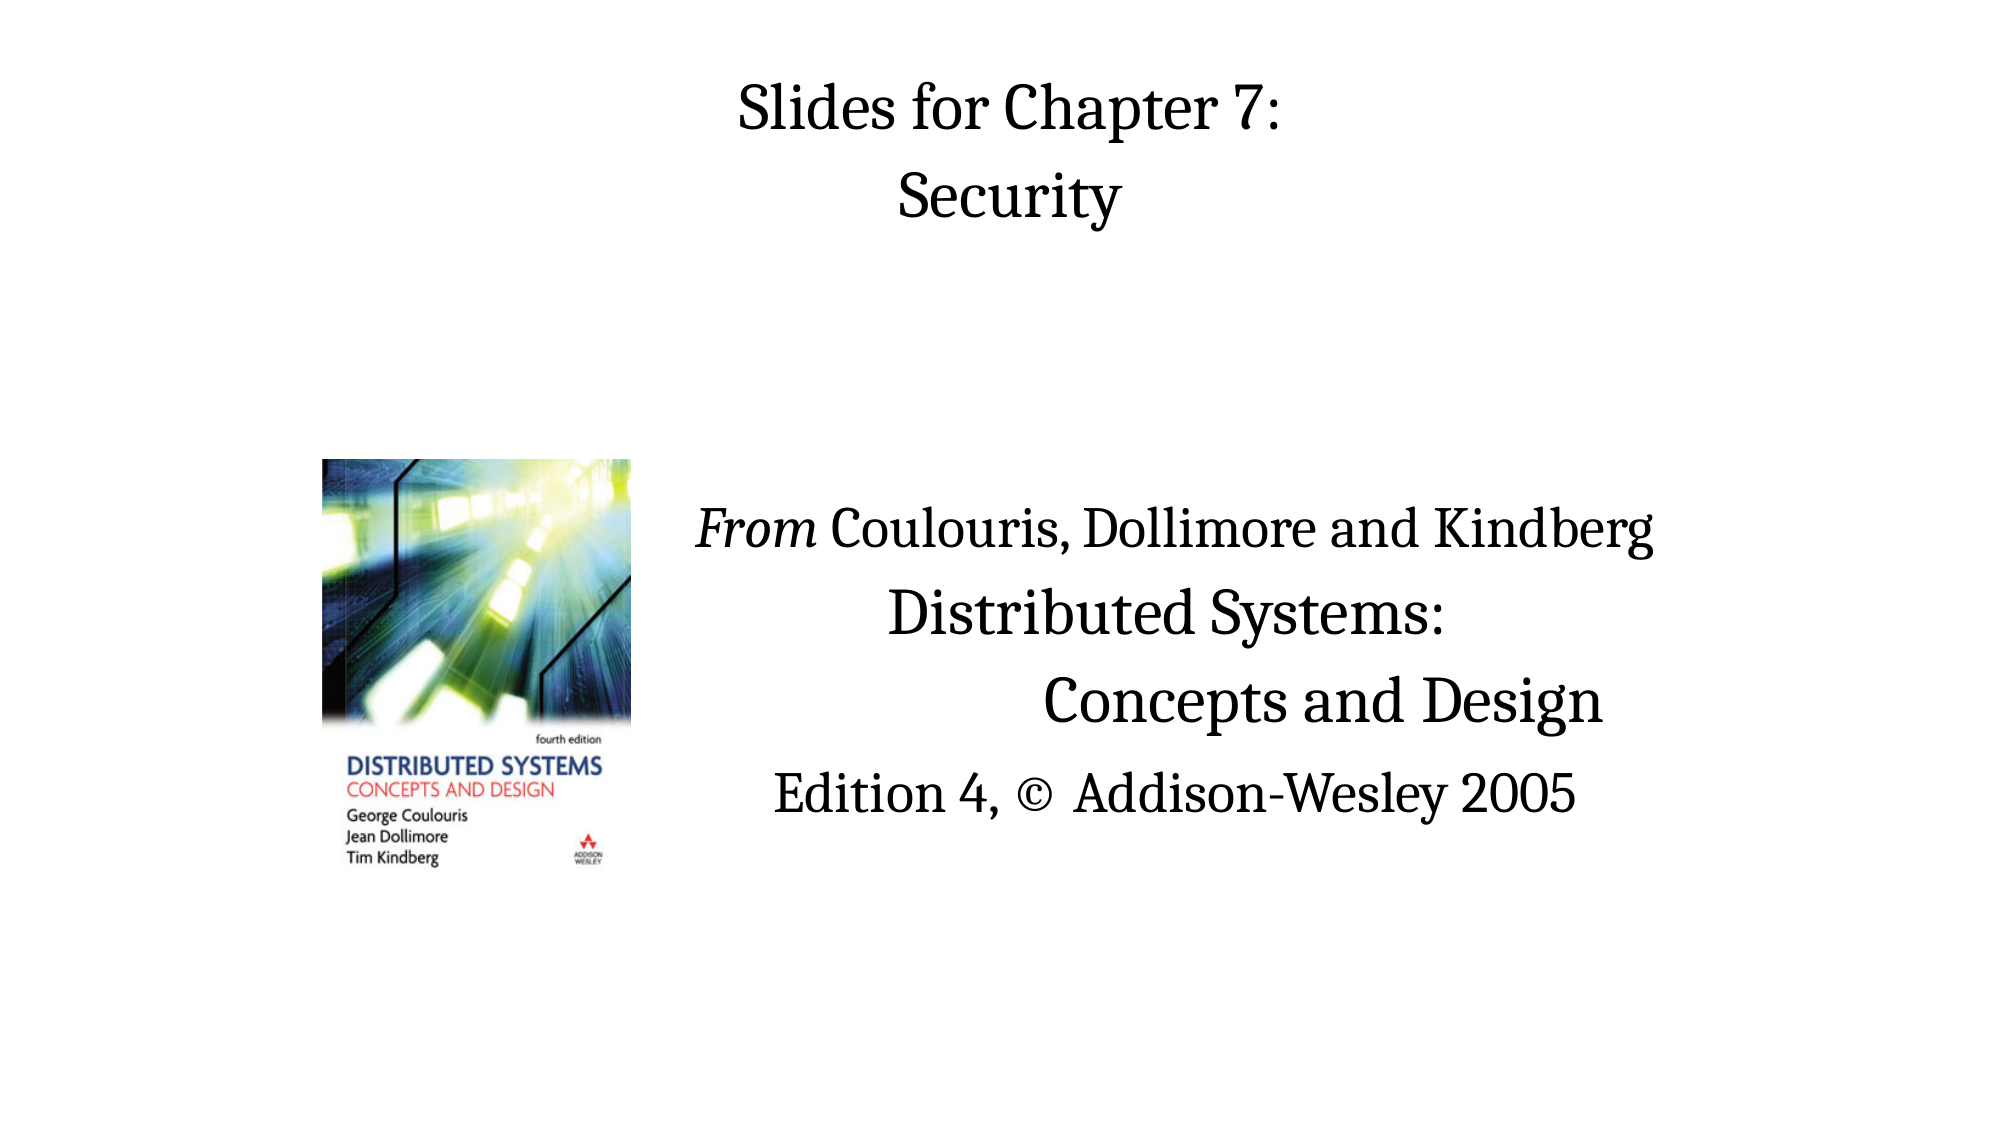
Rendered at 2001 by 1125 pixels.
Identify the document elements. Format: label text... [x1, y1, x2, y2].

title Slides for Chapter 7: Security [387, 99, 1651, 266]
picture [322, 459, 631, 886]
subtitle From Coulouris, Dollimore and Kindberg Distributed Systems: Concepts and Design Edition 4, © Addison-Wesley 2005 [649, 474, 1701, 876]
